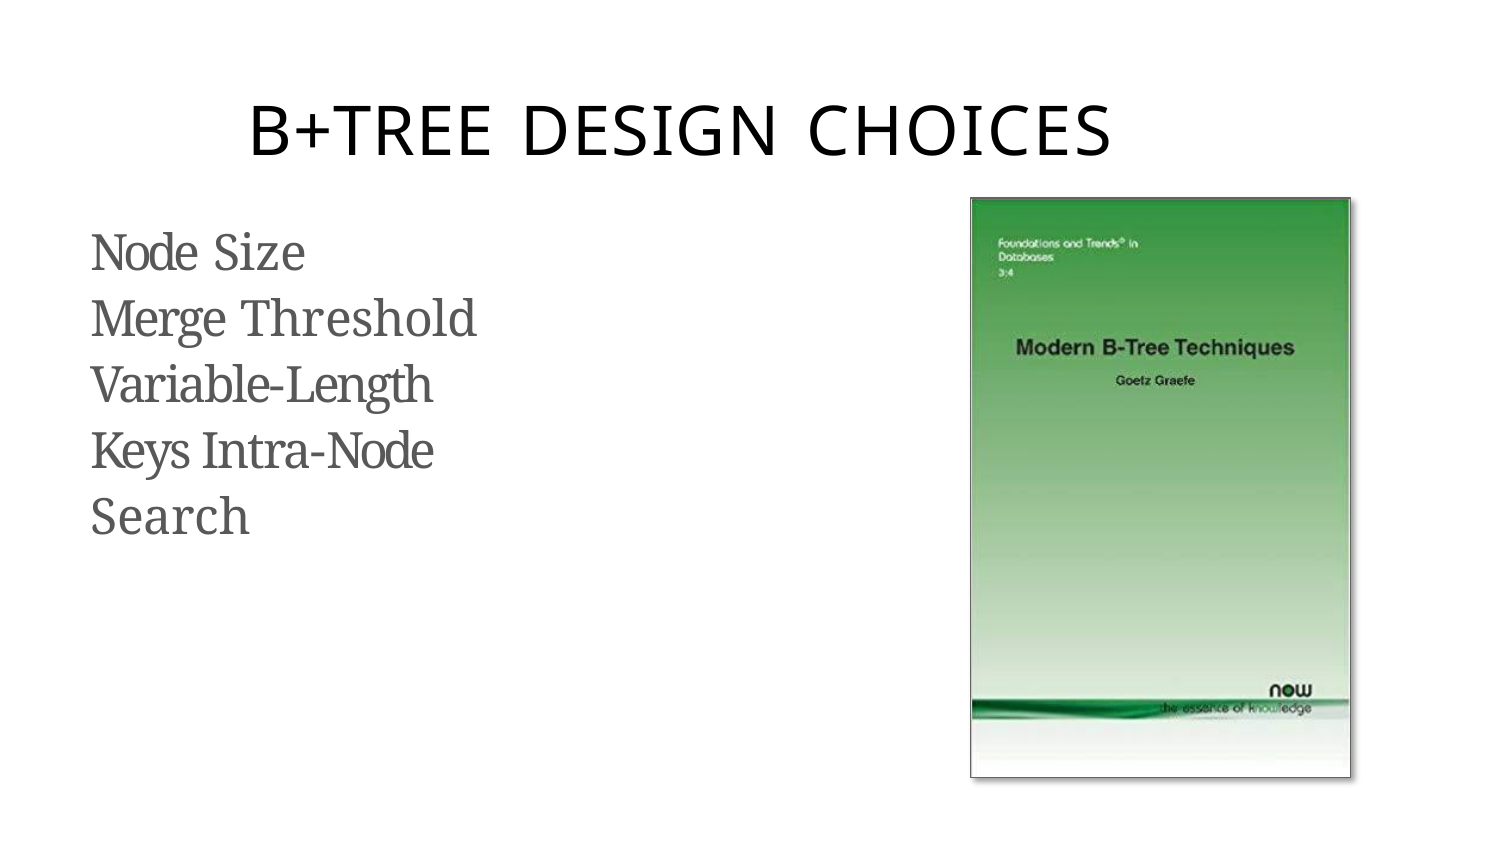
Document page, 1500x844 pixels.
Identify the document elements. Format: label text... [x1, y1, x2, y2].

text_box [965, 192, 1365, 791]
text_box Node Size Merge Threshold Variable-Length Keys Intra-Node Search [87, 211, 522, 545]
title B+TREE DESIGN CHOICES [103, 54, 1397, 199]
